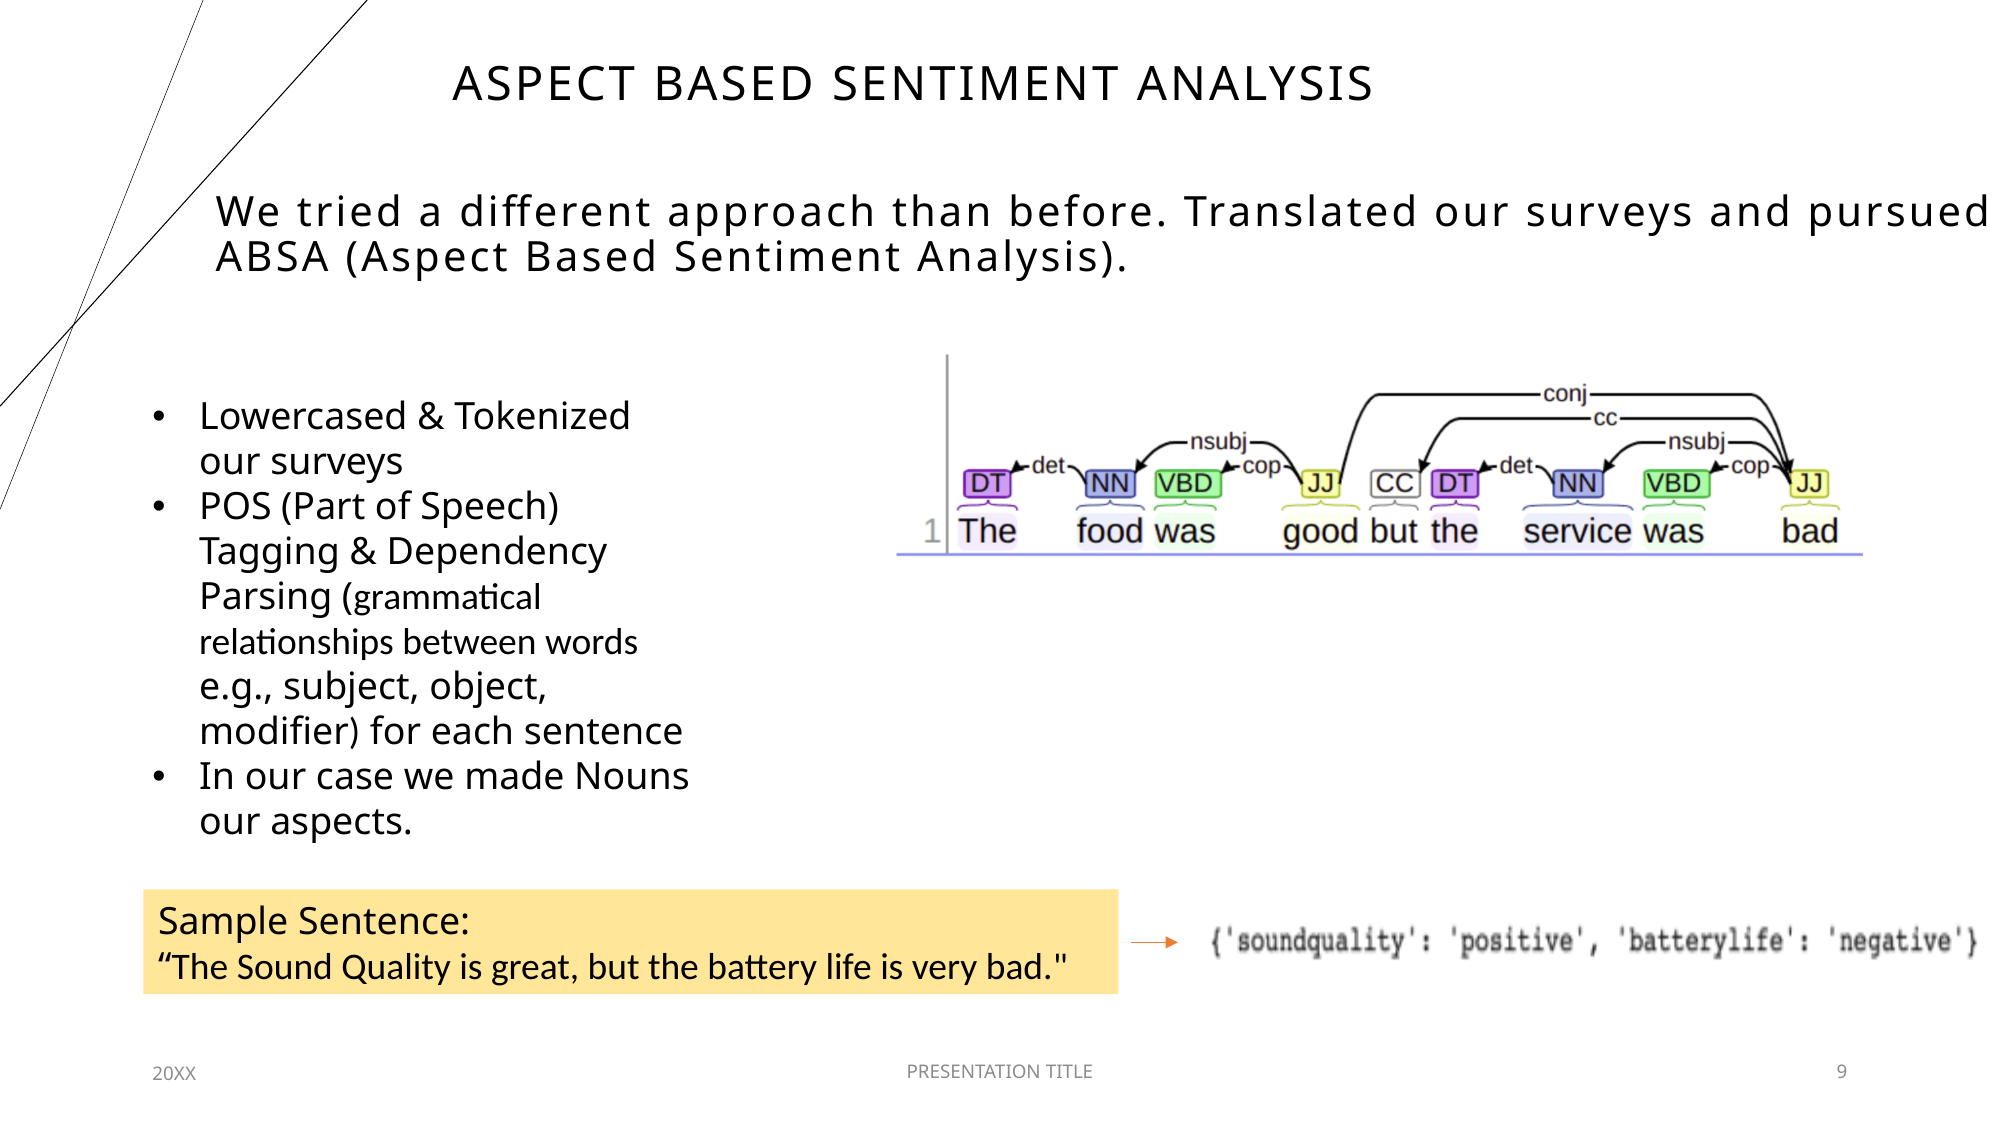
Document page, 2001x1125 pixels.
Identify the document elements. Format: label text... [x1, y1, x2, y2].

text_box Sample Sentence: “The Sound Quality is great, but the battery life is very bad." [143, 889, 1119, 995]
footer PRESENTATION TITLE [662, 1042, 1338, 1103]
text_box Lowercased & Tokenized our surveys POS (Part of Speech) Tagging & Dependency Parsing (grammatical relationships between words e.g., subject, object, modifier) for each sentence In our case we made Nouns our aspects. [137, 385, 717, 850]
picture [887, 341, 1863, 578]
slide_number 9 [1412, 1042, 1863, 1103]
slide_number 20XX [137, 1042, 588, 1103]
list We tried a different approach than before. Translated our surveys and pursued ABSA (Aspect Based Sentiment Analysis). [200, 189, 2000, 289]
title Aspect based Sentiment Analysis [398, 36, 1428, 136]
picture [1199, 919, 1981, 966]
